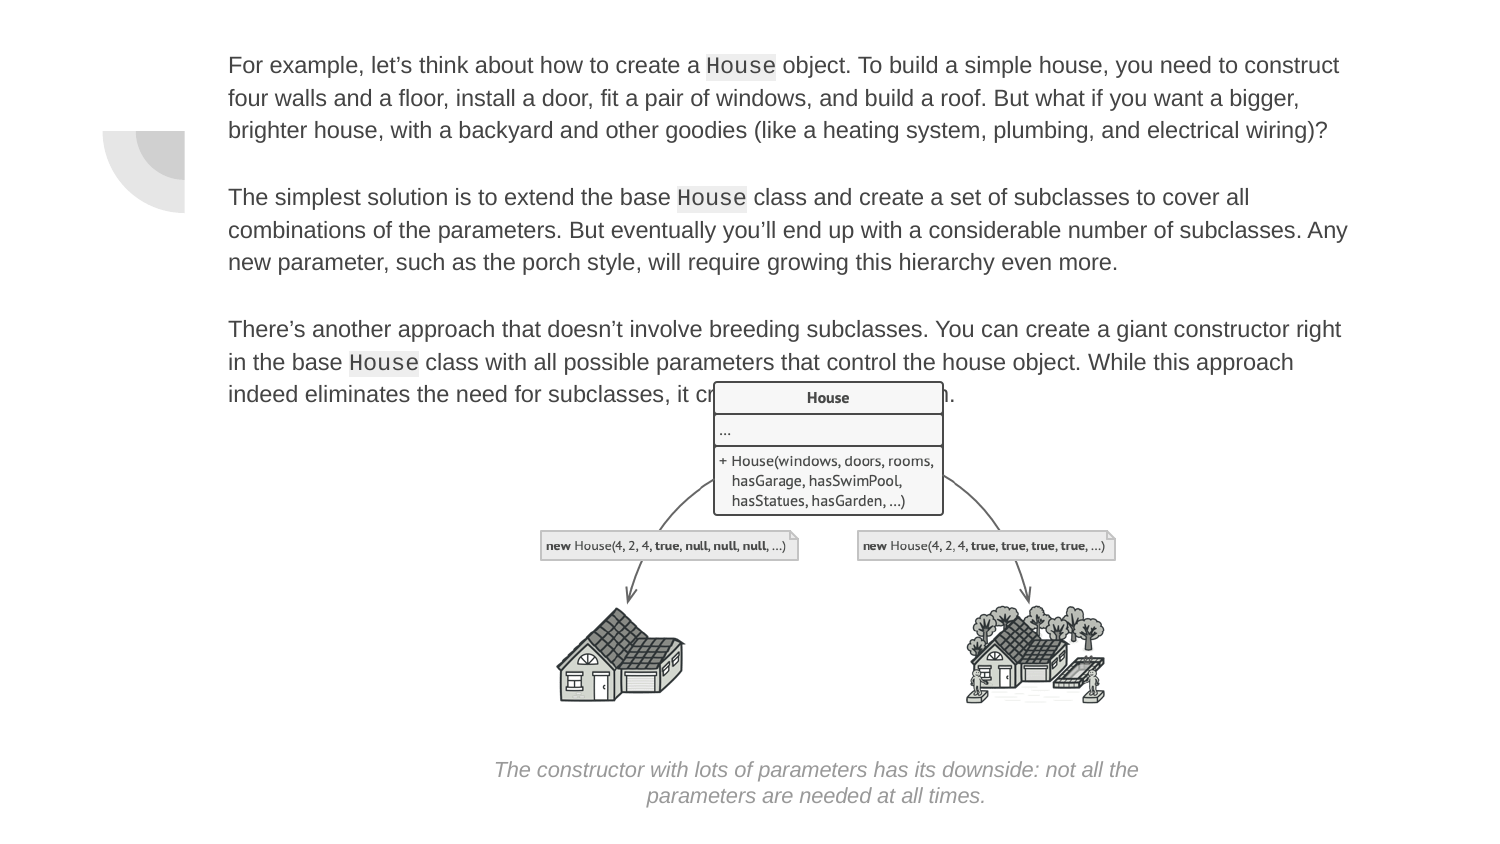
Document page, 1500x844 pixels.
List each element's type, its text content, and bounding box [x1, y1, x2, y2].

picture [530, 371, 1124, 719]
text_box The constructor with lots of parameters has its downside: not all the parameters are needed at all times. [430, 740, 1204, 823]
list For example, let’s think about how to create a House object. To build a simple house, you need to construct four walls and a floor, install a door, fit a pair of windows, and build a roof. But what if you want a bigger, brighter house, with a backyard and other goodies (like a heating system, plumbing, and electrical wiring)? The simplest solution is to extend the base House class and create a set of subclasses to cover all combinations of the parameters. But eventually you’ll end up with a considerable number of subclasses. Any new parameter, such as the porch style, will require growing this hierarchy even more. There’s another approach that doesn’t involve breeding subclasses. You can create a giant constructor right in the base House class with all possible parameters that control the house object. While this approach indeed eliminates the need for subclasses, it creates another problem. [213, 31, 1367, 448]
